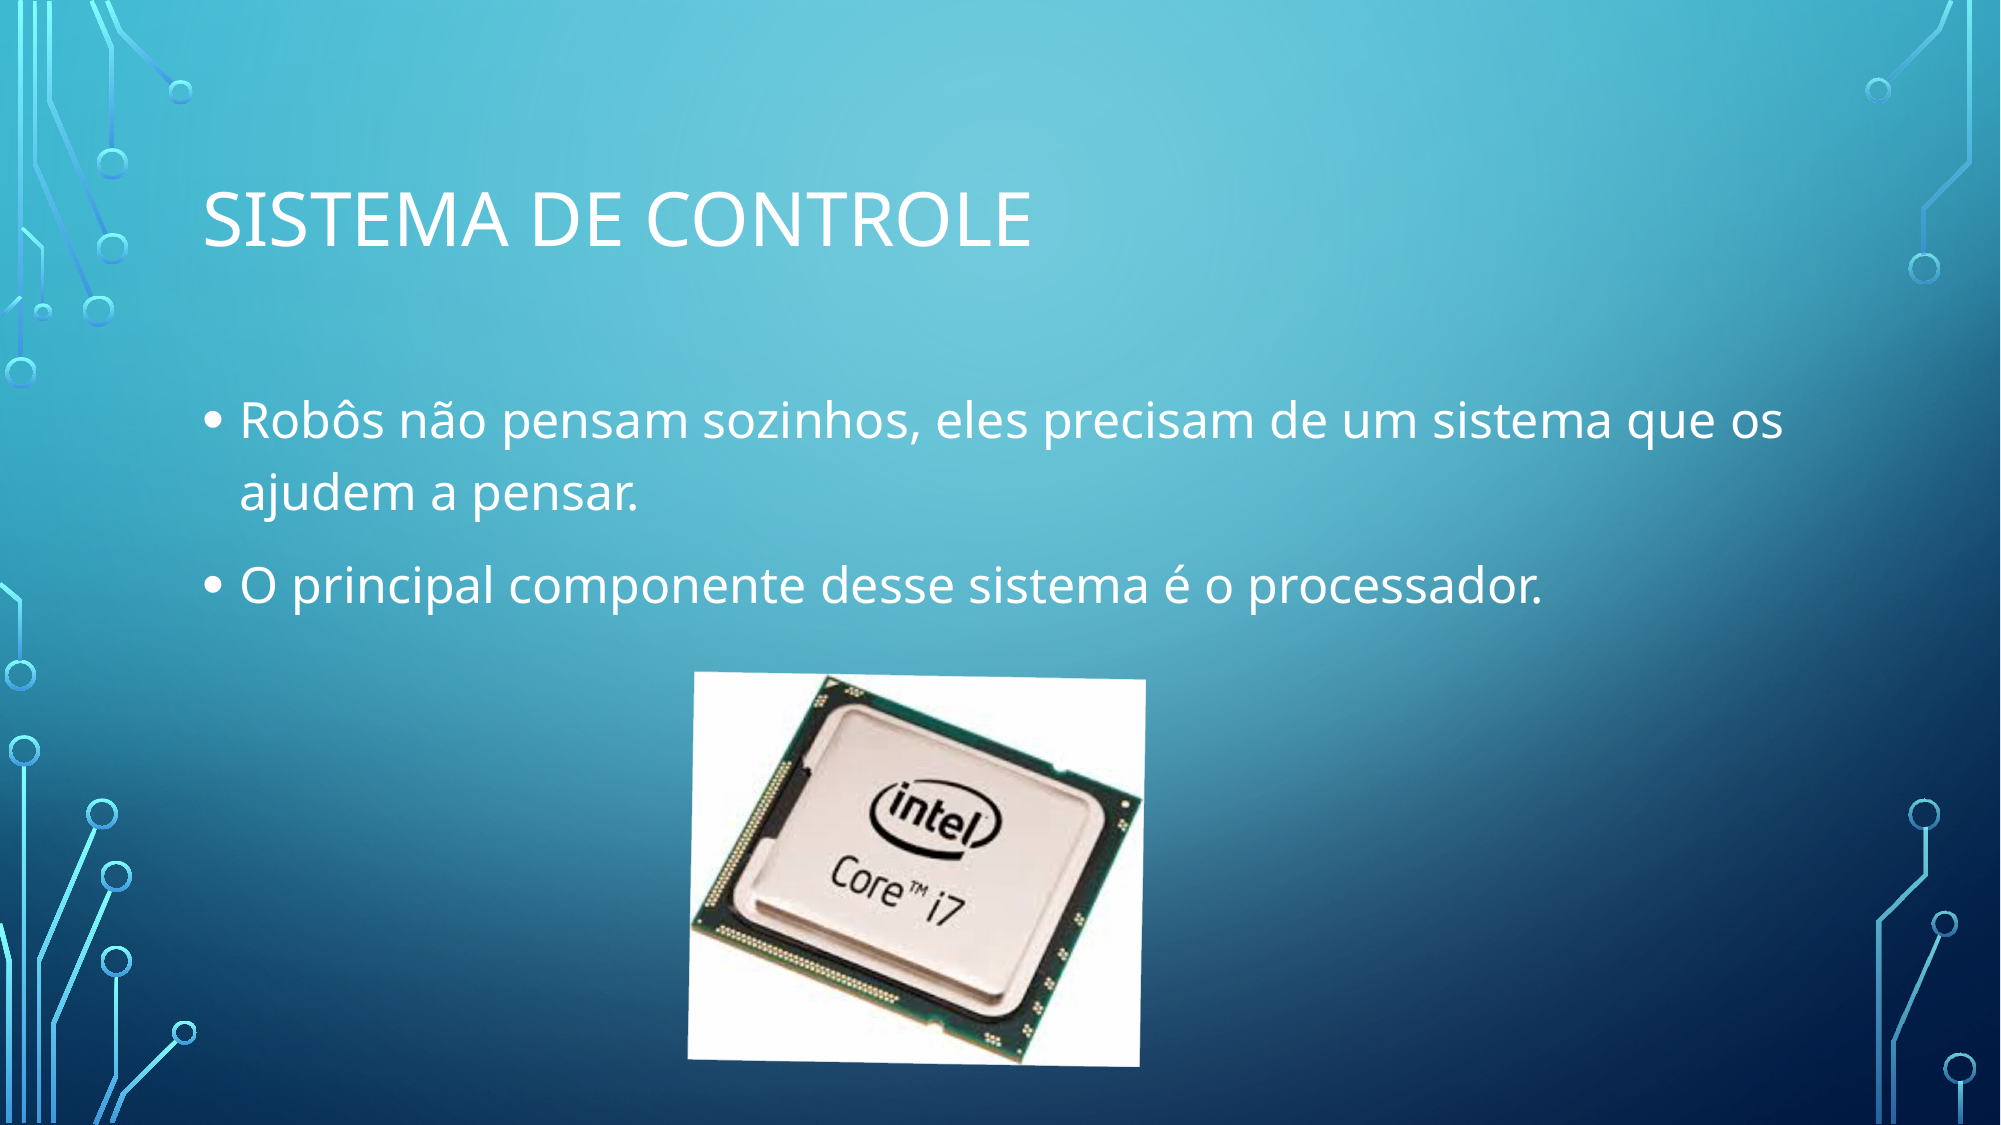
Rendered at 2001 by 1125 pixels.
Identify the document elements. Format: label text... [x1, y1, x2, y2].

list Robôs não pensam sozinhos, eles precisam de um sistema que os ajudem a pensar. O principal componente desse sistema é o processador. [187, 369, 1813, 950]
title Sistema de controle [187, 101, 1813, 344]
picture [688, 672, 1145, 1067]
